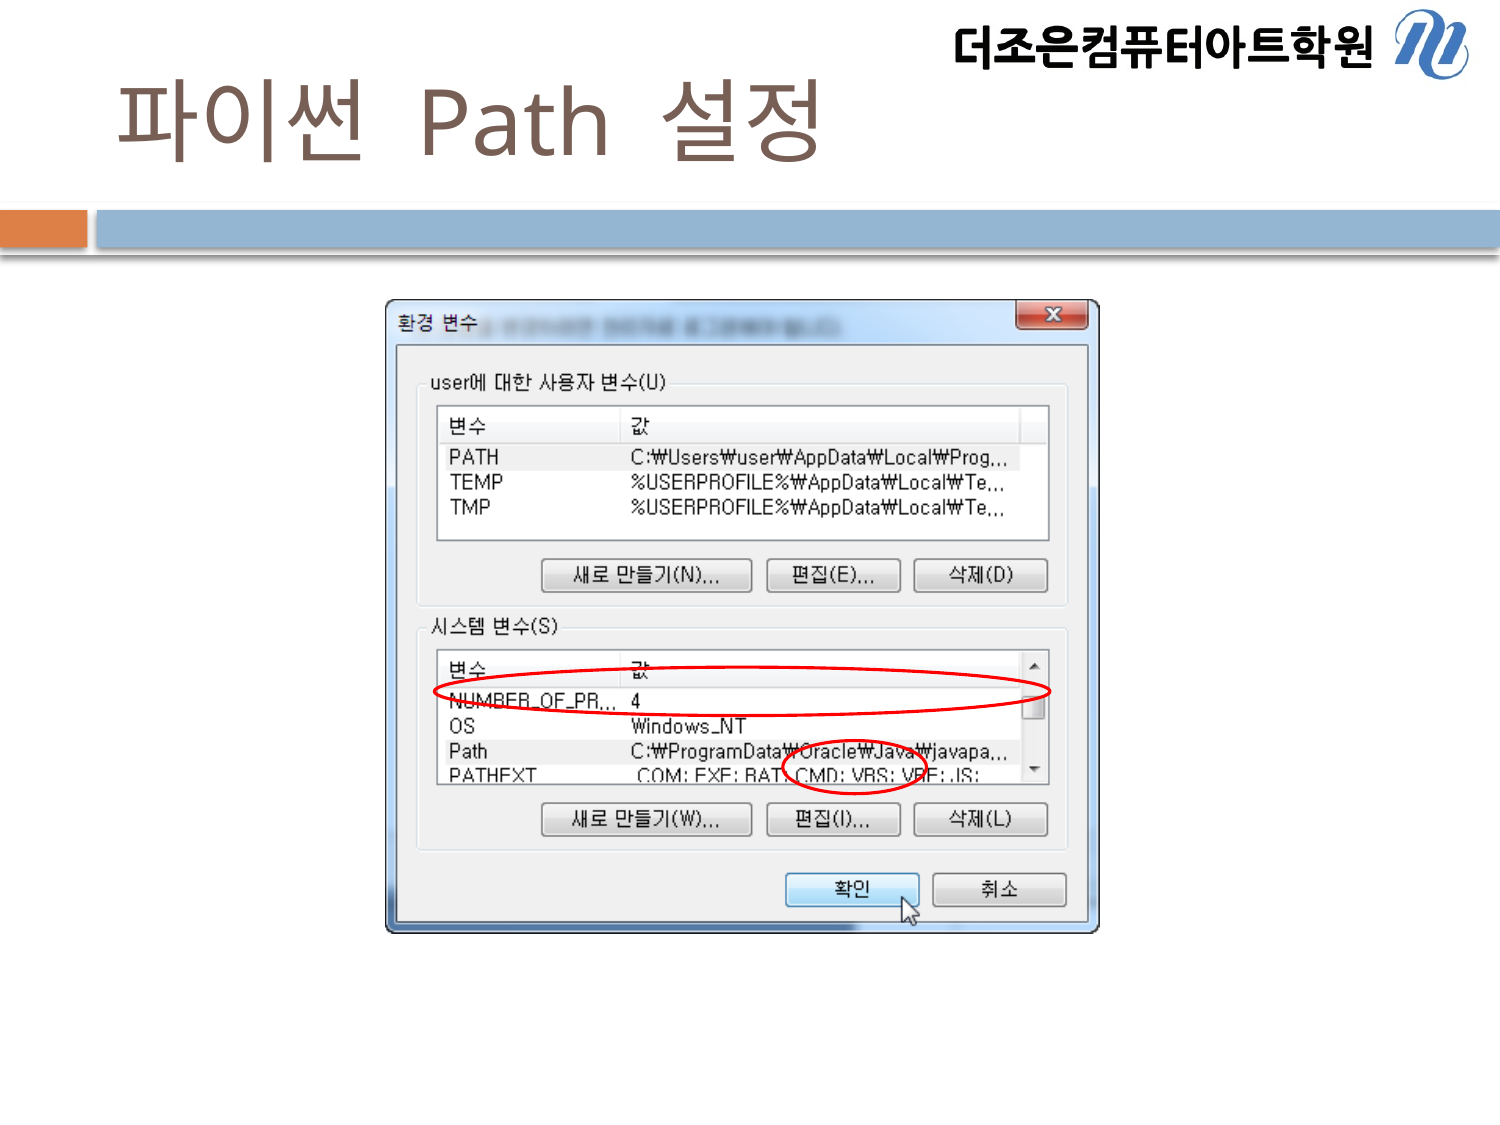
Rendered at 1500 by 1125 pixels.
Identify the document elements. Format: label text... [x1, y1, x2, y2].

picture [930, 0, 1491, 88]
title 파이썬 Path 설정 [100, 37, 1438, 200]
picture [384, 299, 1100, 935]
